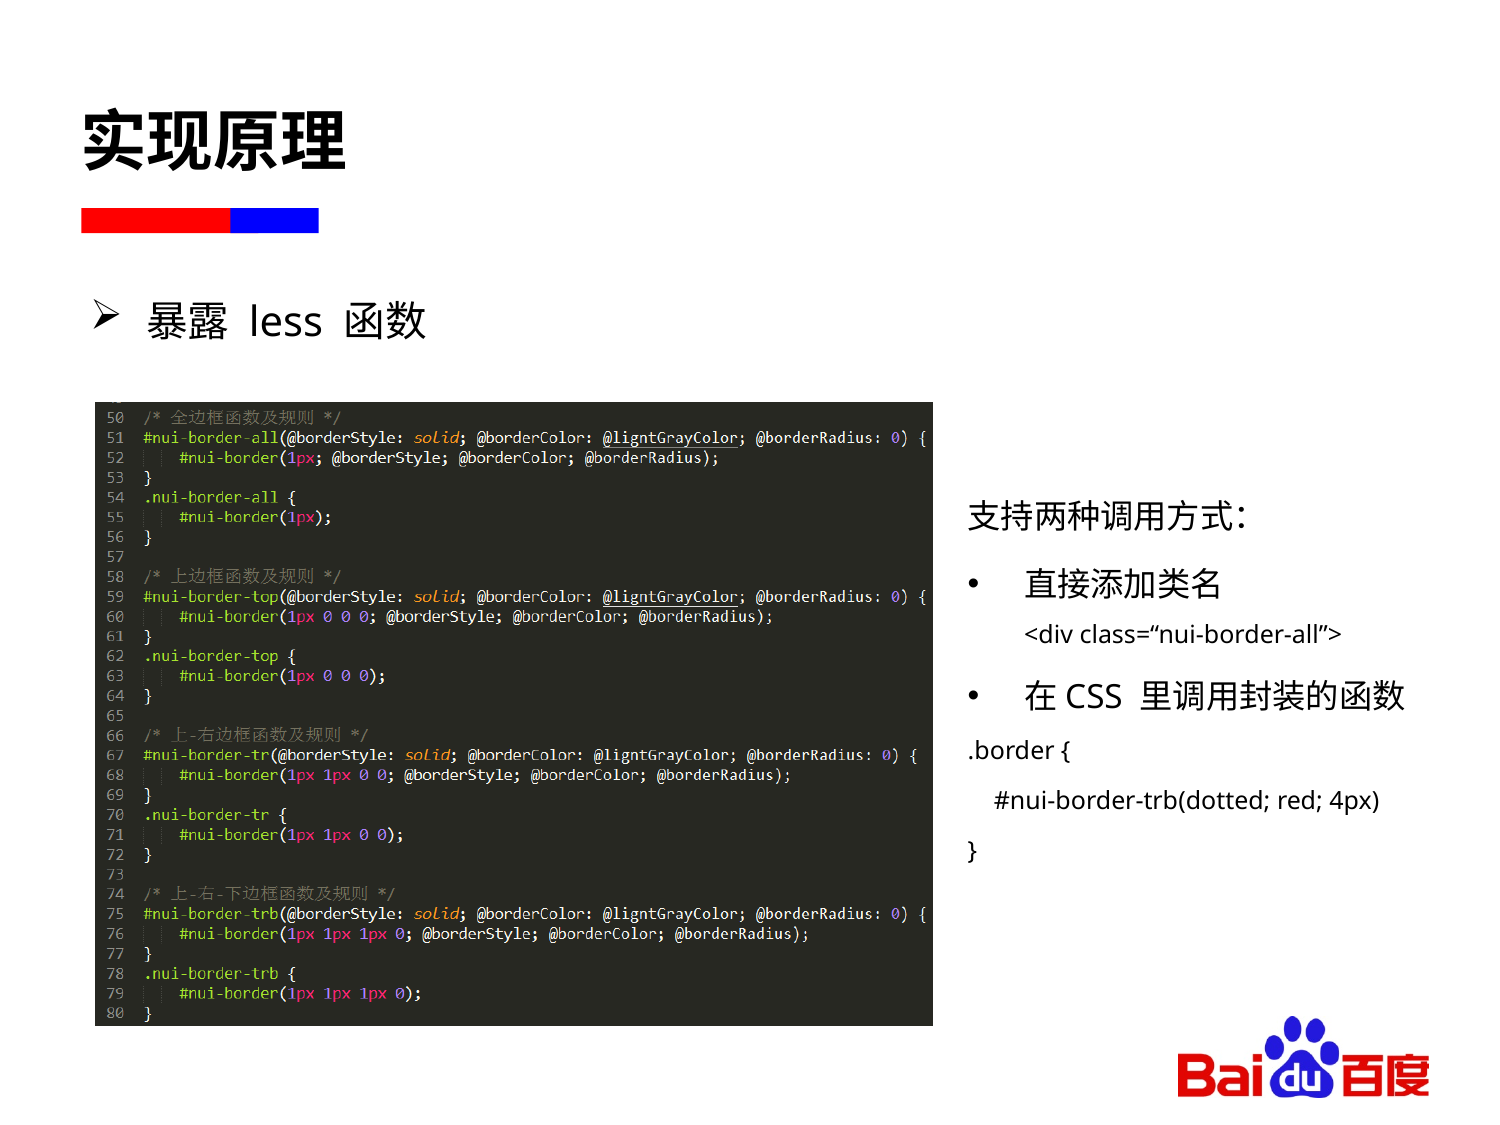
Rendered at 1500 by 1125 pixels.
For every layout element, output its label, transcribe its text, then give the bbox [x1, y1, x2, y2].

list 暴露 less 函数 [75, 262, 1425, 1005]
title 实现原理 [64, 45, 1415, 233]
picture [1178, 1047, 1429, 1098]
text_box 支持两种调用方式： 直接添加类名 <div class=“nui-border-all”> 在CSS 里调用封装的函数 .border { #nui-border-trb(dotted; red; 4px) } [952, 468, 1483, 1047]
picture [94, 402, 933, 1027]
